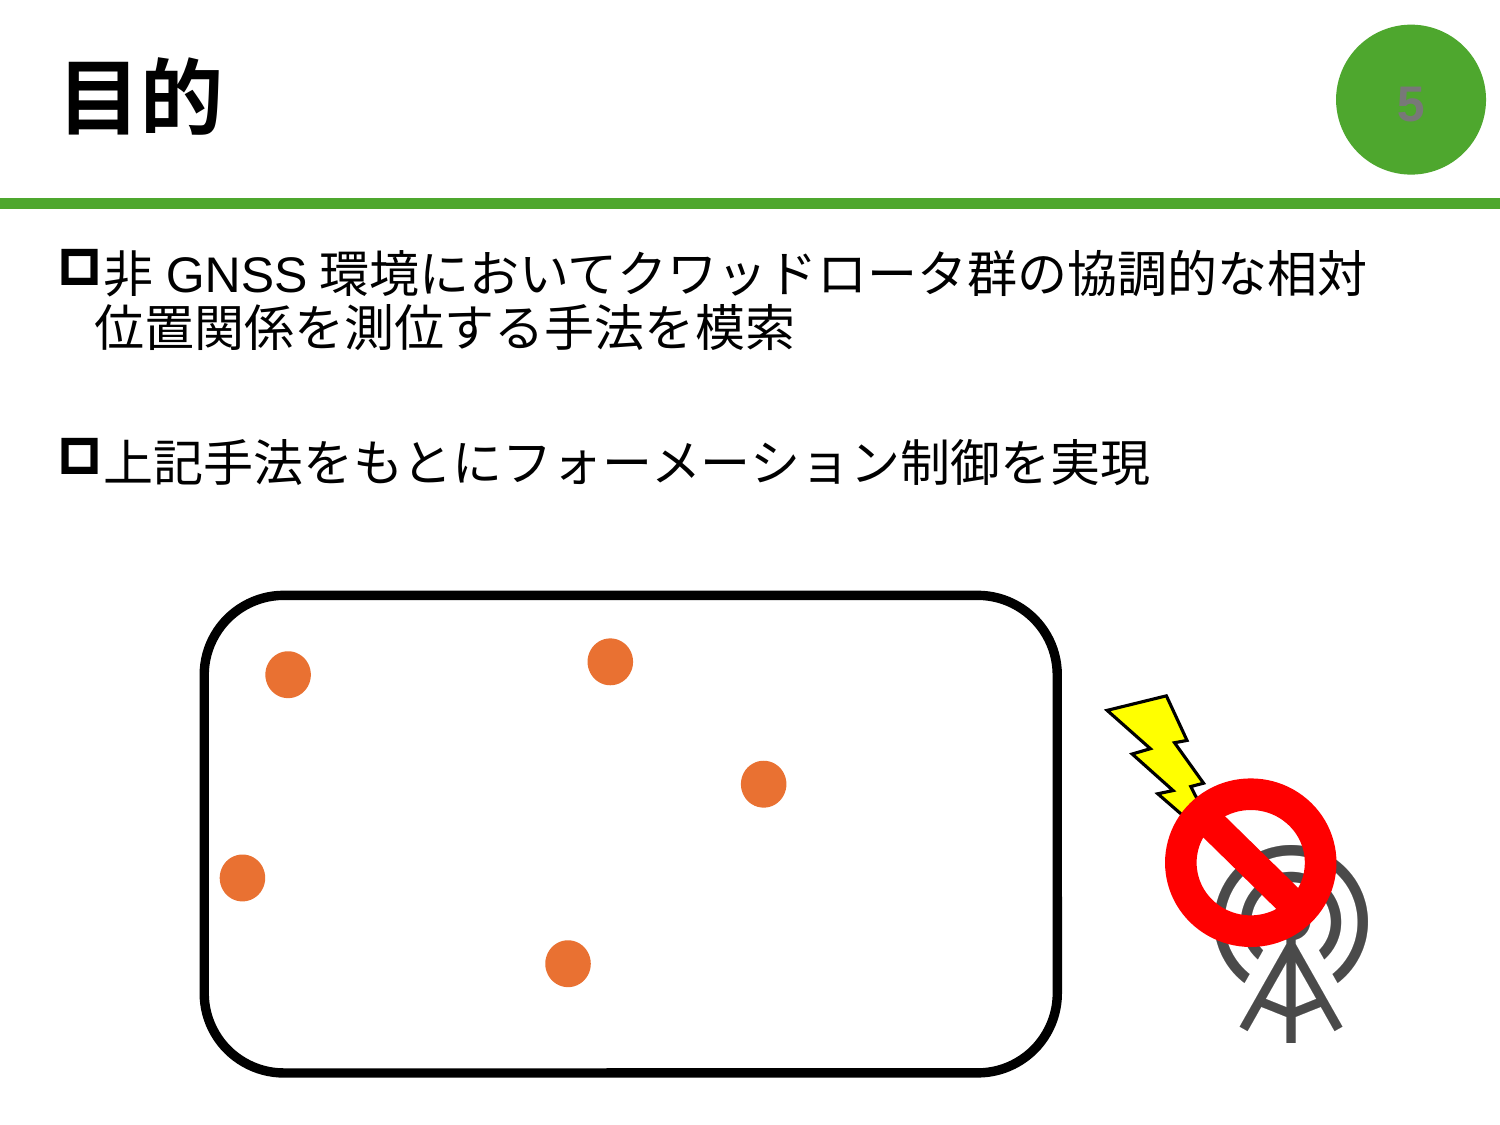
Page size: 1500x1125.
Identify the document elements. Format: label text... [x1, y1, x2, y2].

text_box [739, 759, 789, 810]
text_box [543, 938, 593, 989]
text_box [204, 595, 1058, 1073]
title 目的 [42, 28, 1337, 175]
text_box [1096, 696, 1390, 1044]
list 非GNSS環境においてクワッドロータ群の協調的な相対 位置関係を測位する手法を模索 上記手法をもとにフォーメーション制御を実現 [42, 242, 1458, 527]
text_box [218, 852, 267, 903]
text_box [585, 636, 635, 687]
slide_number 4 [1364, 71, 1458, 132]
text_box [263, 649, 313, 700]
